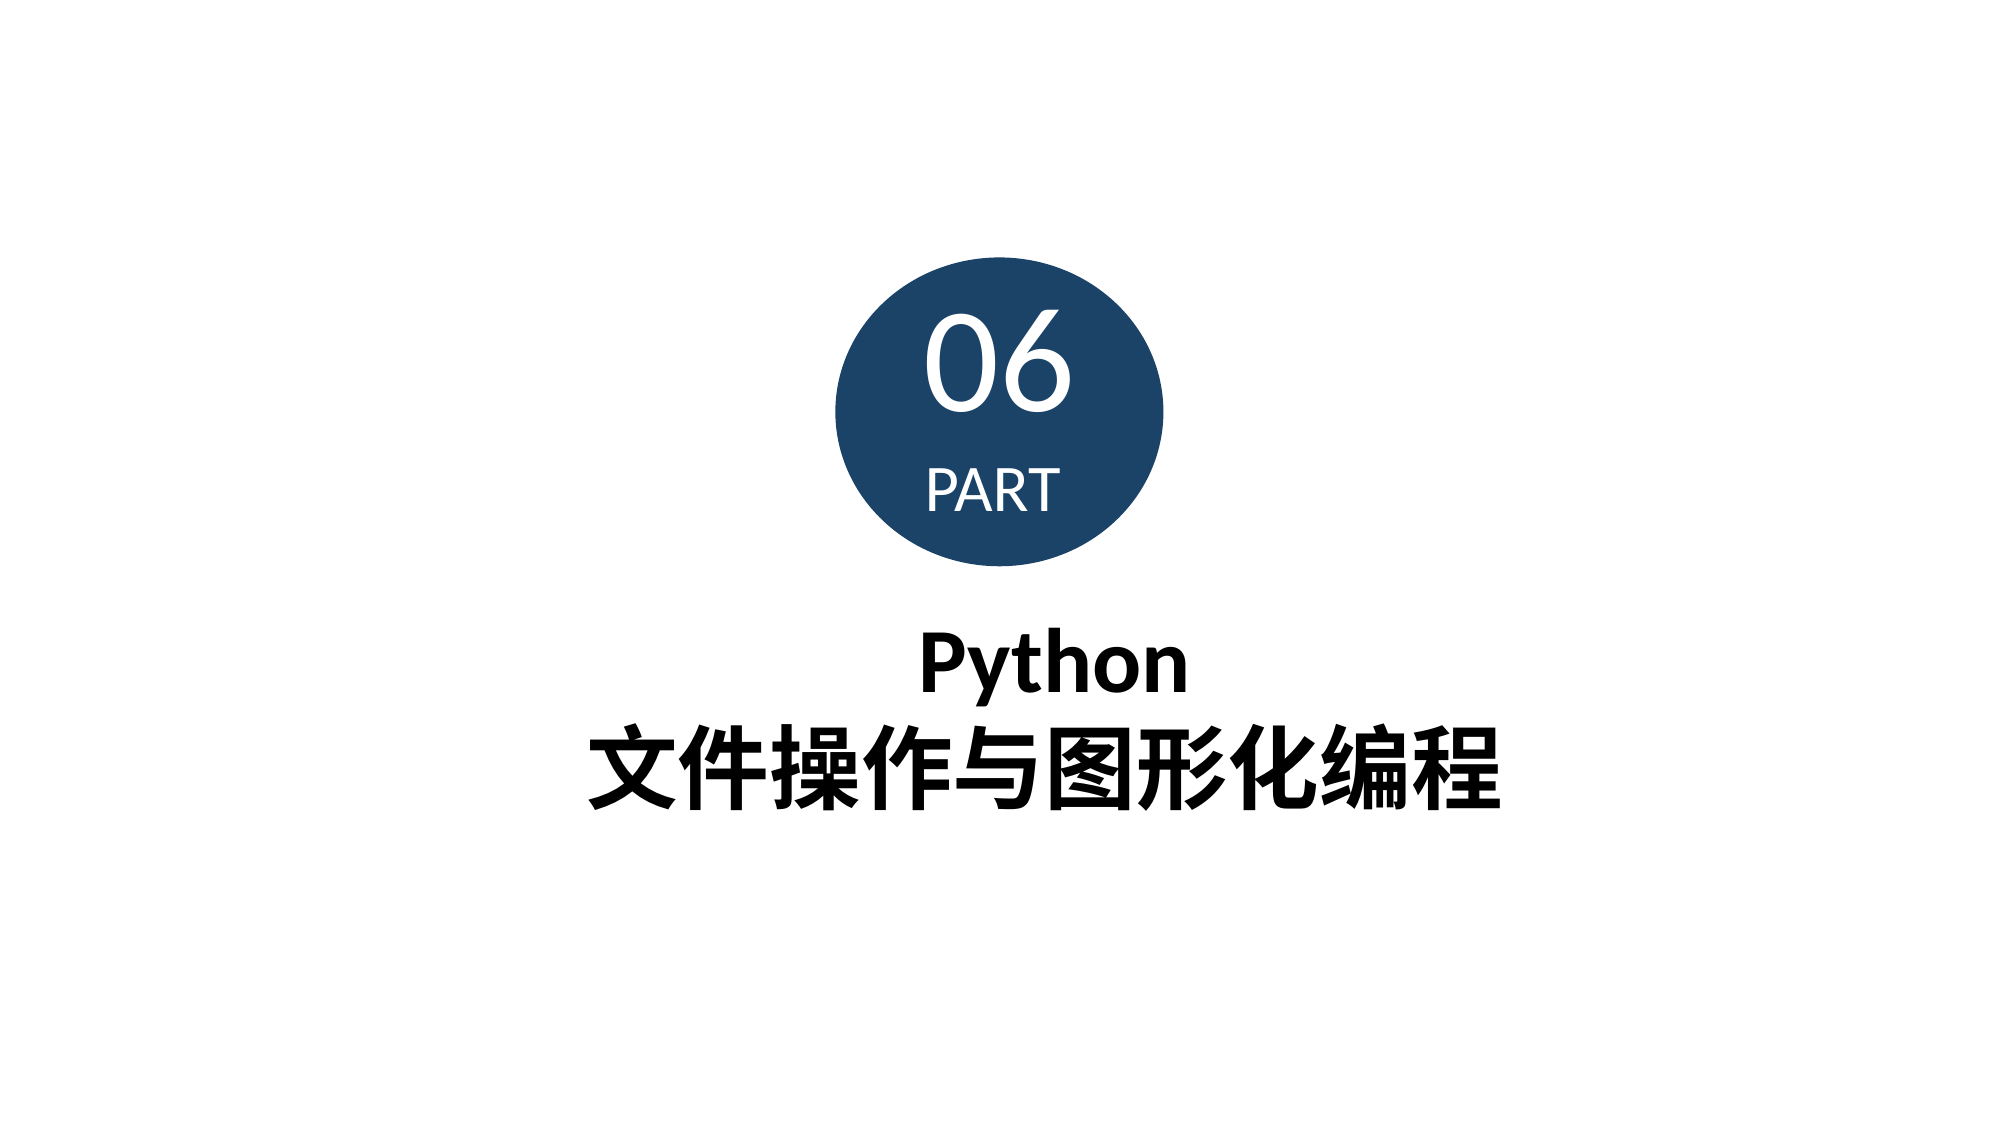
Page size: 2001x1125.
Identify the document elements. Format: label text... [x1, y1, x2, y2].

text_box 06 PART [810, 351, 1190, 533]
text_box [846, 255, 1153, 351]
text_box Python 文件操作与图形化编程 [458, 593, 1631, 829]
text_box [894, 533, 1105, 569]
